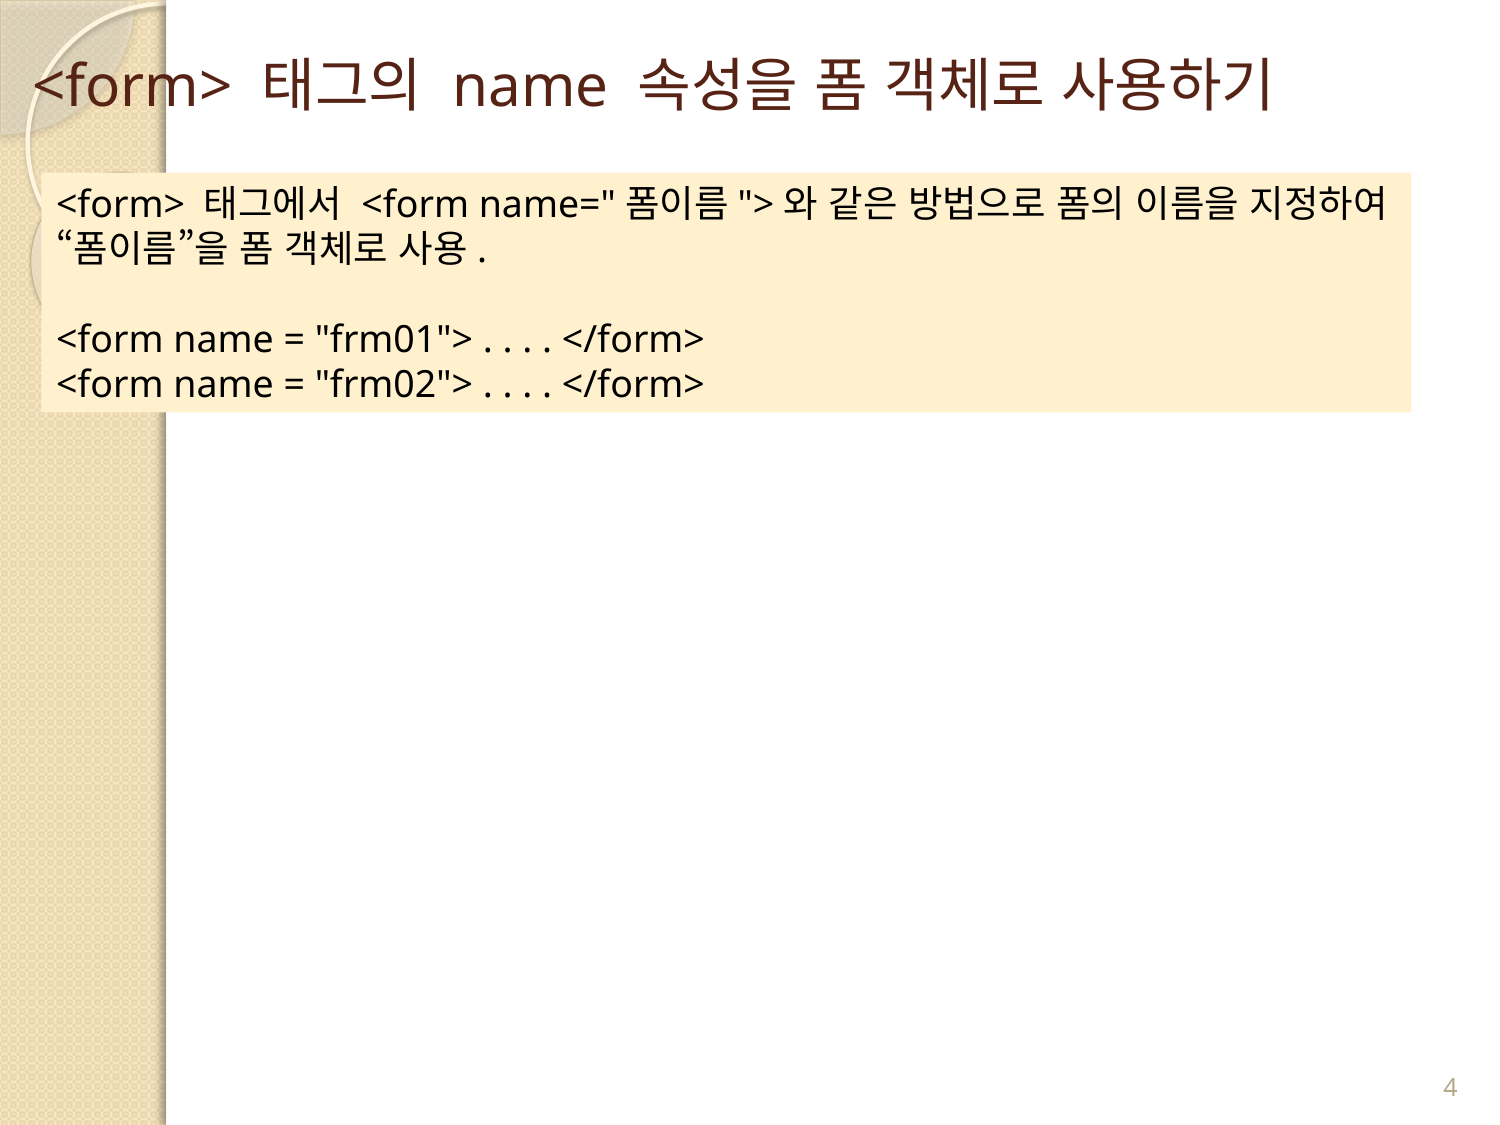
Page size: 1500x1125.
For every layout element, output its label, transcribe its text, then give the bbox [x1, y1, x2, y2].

slide_number 4 [1413, 1034, 1488, 1113]
text_box <form> 태그에서 <form name="폼이름">와 같은 방법으로 폼의 이름을 지정하여 “폼이름”을 폼 객체로 사용. <form name = "frm01"> . . . . </form> <form name = "frm02"> . . . . </form> [41, 172, 1412, 413]
title <form> 태그의 name 속성을 폼 객체로 사용하기 [17, 19, 1436, 126]
